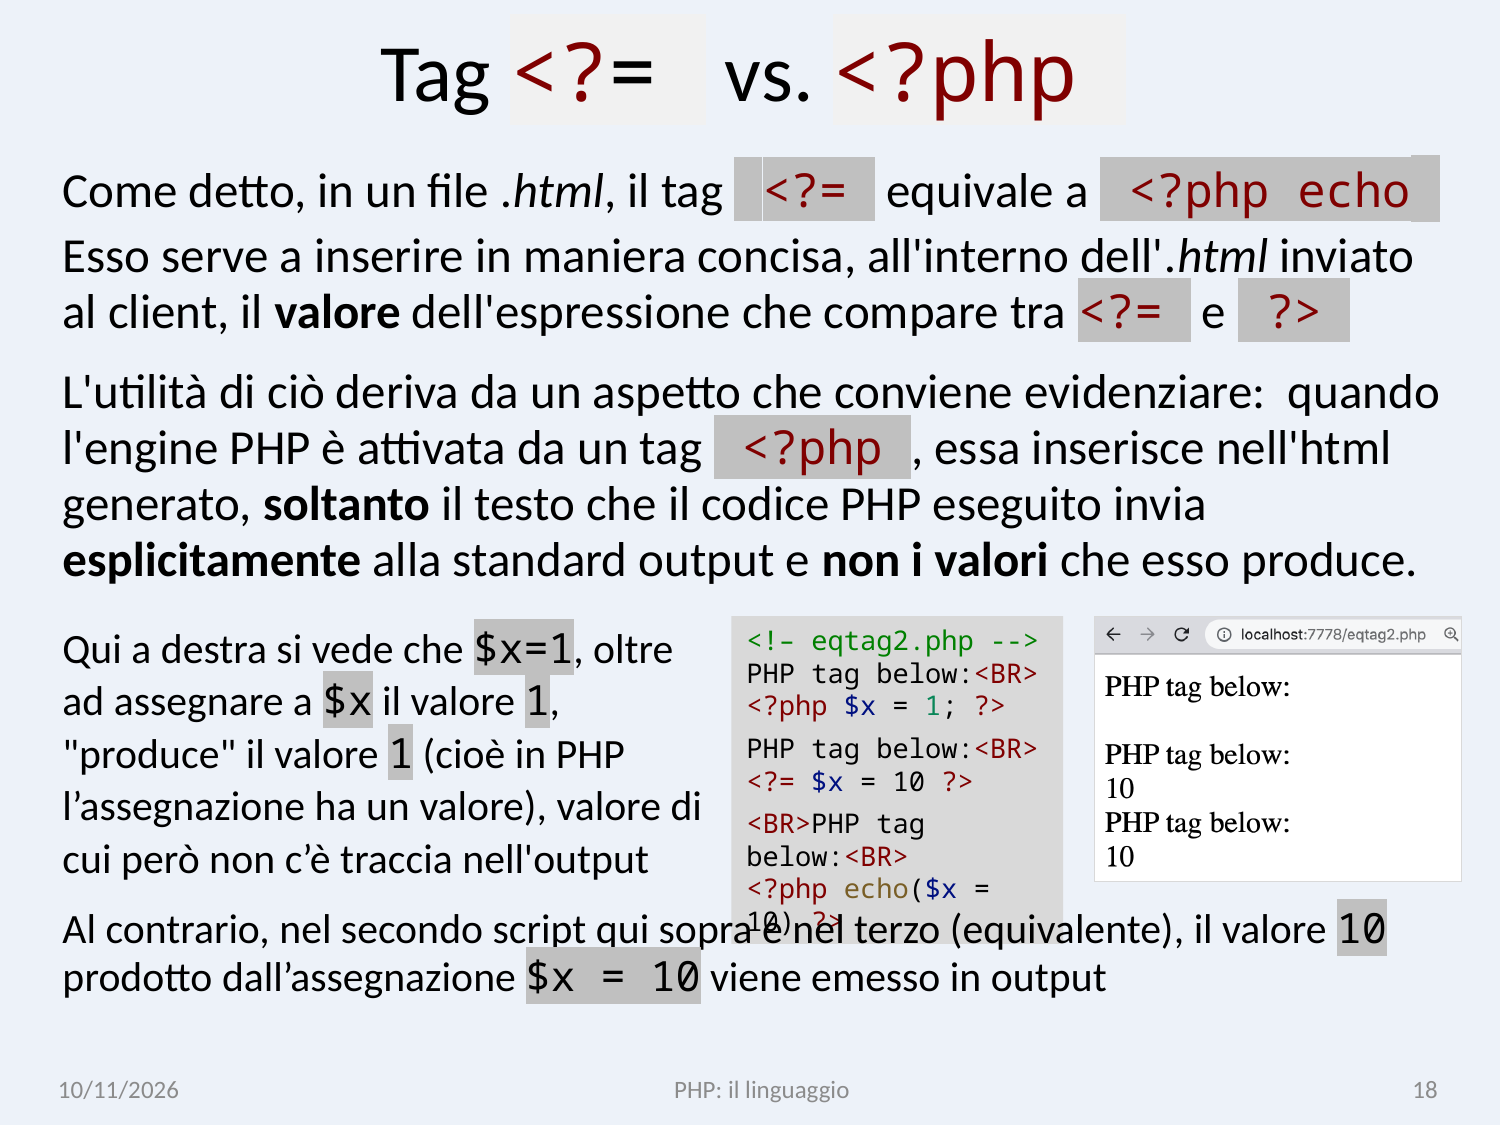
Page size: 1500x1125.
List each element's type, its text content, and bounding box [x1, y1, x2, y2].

text_box Come detto, in un file .html, il tag <?= equivale a <?php echo Esso serve a inserire in maniera concisa, all'interno dell'.html inviato al client, il valore dell'espressione che compare tra <?= e ?> L'utilità di ciò deriva da un aspetto che conviene evidenziare: quando l'engine PHP è attivata da un tag <?php , essa inserisce nell'html generato, soltanto il testo che il codice PHP eseguito invia esplicitamente alla standard output e non i valori che esso produce. [47, 154, 1471, 617]
text_box Qui a destra si vede che $x=1, oltre ad assegnare a $x il valore 1, "produce" il valore 1 (cioè in PHP l’assegnazione ha un valore), valore di cui però non c’è traccia nell'output [47, 611, 732, 883]
text_box Al contrario, nel secondo script qui sopra e nel terzo (equivalente), il valore 10 prodotto dall’assegnazione $x = 10 viene emesso in output [47, 898, 1467, 1029]
picture [1094, 616, 1462, 883]
slide_number 18 [1103, 1058, 1453, 1119]
footer PHP: il linguaggio [524, 1058, 1000, 1119]
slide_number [42, 1058, 393, 1119]
text_box <!– eqtag2.php --> PHP tag below:<BR> <?php $x = 1; ?> PHP tag below:<BR> <?= $x = 10 ?> <BR>PHP tag below:<BR> <?php echo($x = 10) ?> [731, 616, 1064, 898]
title Tag <?= vs. <?php [58, 11, 1467, 126]
